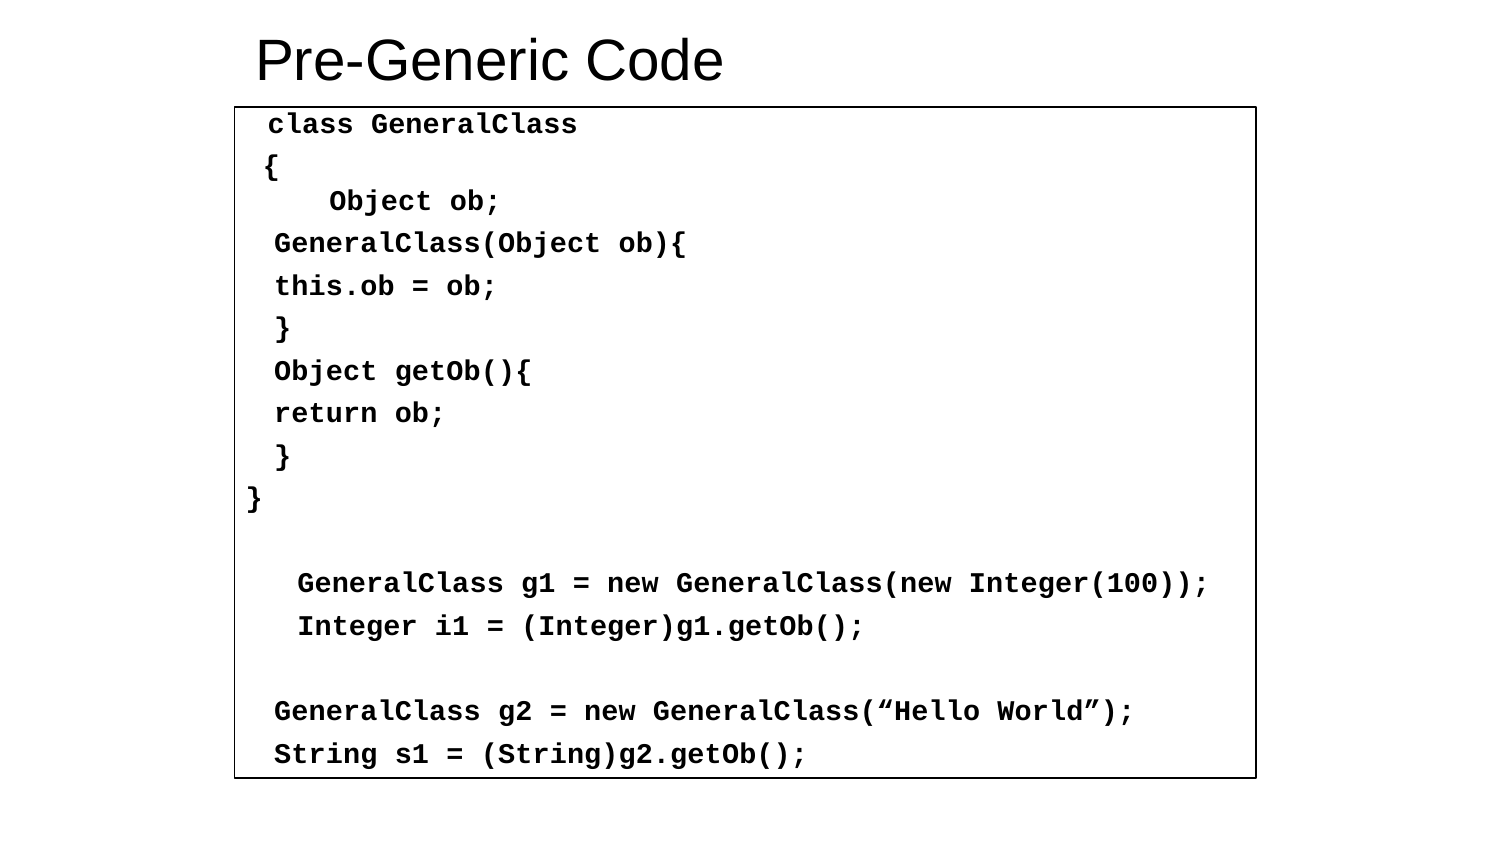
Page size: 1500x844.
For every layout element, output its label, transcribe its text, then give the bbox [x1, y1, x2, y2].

title Pre-Generic Code [243, 18, 1257, 106]
list class GeneralClass { Object ob; GeneralClass(Object ob){ this.ob = ob; } Object getOb(){ return ob; } } GeneralClass g1 = new GeneralClass(new Integer(100)); Integer i1 = (Integer)g1.getOb(); GeneralClass g2 = new GeneralClass(“Hello World”); String s1 = (String)g2.getOb(); [234, 106, 1257, 779]
